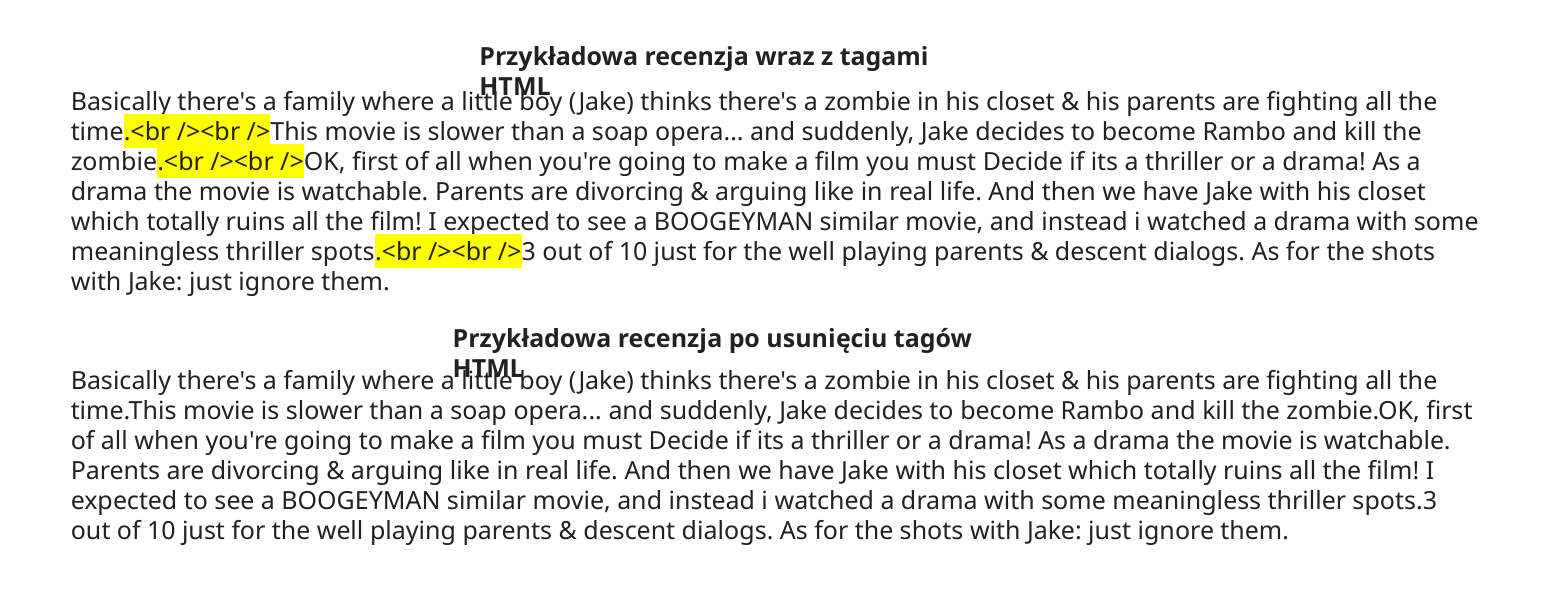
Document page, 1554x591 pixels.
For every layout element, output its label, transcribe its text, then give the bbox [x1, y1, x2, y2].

text_box Basically there's a family where a little boy (Jake) thinks there's a zombie in his closet & his parents are fighting all the time.<br /><br />This movie is slower than a soap opera... and suddenly, Jake decides to become Rambo and kill the zombie.<br /><br />OK, first of all when you're going to make a film you must Decide if its a thriller or a drama! As a drama the movie is watchable. Parents are divorcing & arguing like in real life. And then we have Jake with his closet which totally ruins all the film! I expected to see a BOOGEYMAN similar movie, and instead i watched a drama with some meaningless thriller spots.<br /><br />3 out of 10 just for the well playing parents & descent dialogs. As for the shots with Jake: just ignore them. [55, 78, 1497, 303]
text_box Przykładowa recenzja wraz z tagami HTML [464, 32, 1001, 108]
text_box Basically there's a family where a little boy (Jake) thinks there's a zombie in his closet & his parents are fighting all the time.This movie is slower than a soap opera... and suddenly, Jake decides to become Rambo and kill the zombie.OK, first of all when you're going to make a film you must Decide if its a thriller or a drama! As a drama the movie is watchable. Parents are divorcing & arguing like in real life. And then we have Jake with his closet which totally ruins all the film! I expected to see a BOOGEYMAN similar movie, and instead i watched a drama with some meaningless thriller spots.3 out of 10 just for the well playing parents & descent dialogs. As for the shots with Jake: just ignore them. [55, 357, 1497, 552]
text_box Przykładowa recenzja po usunięciu tagów HTML [437, 315, 1028, 390]
